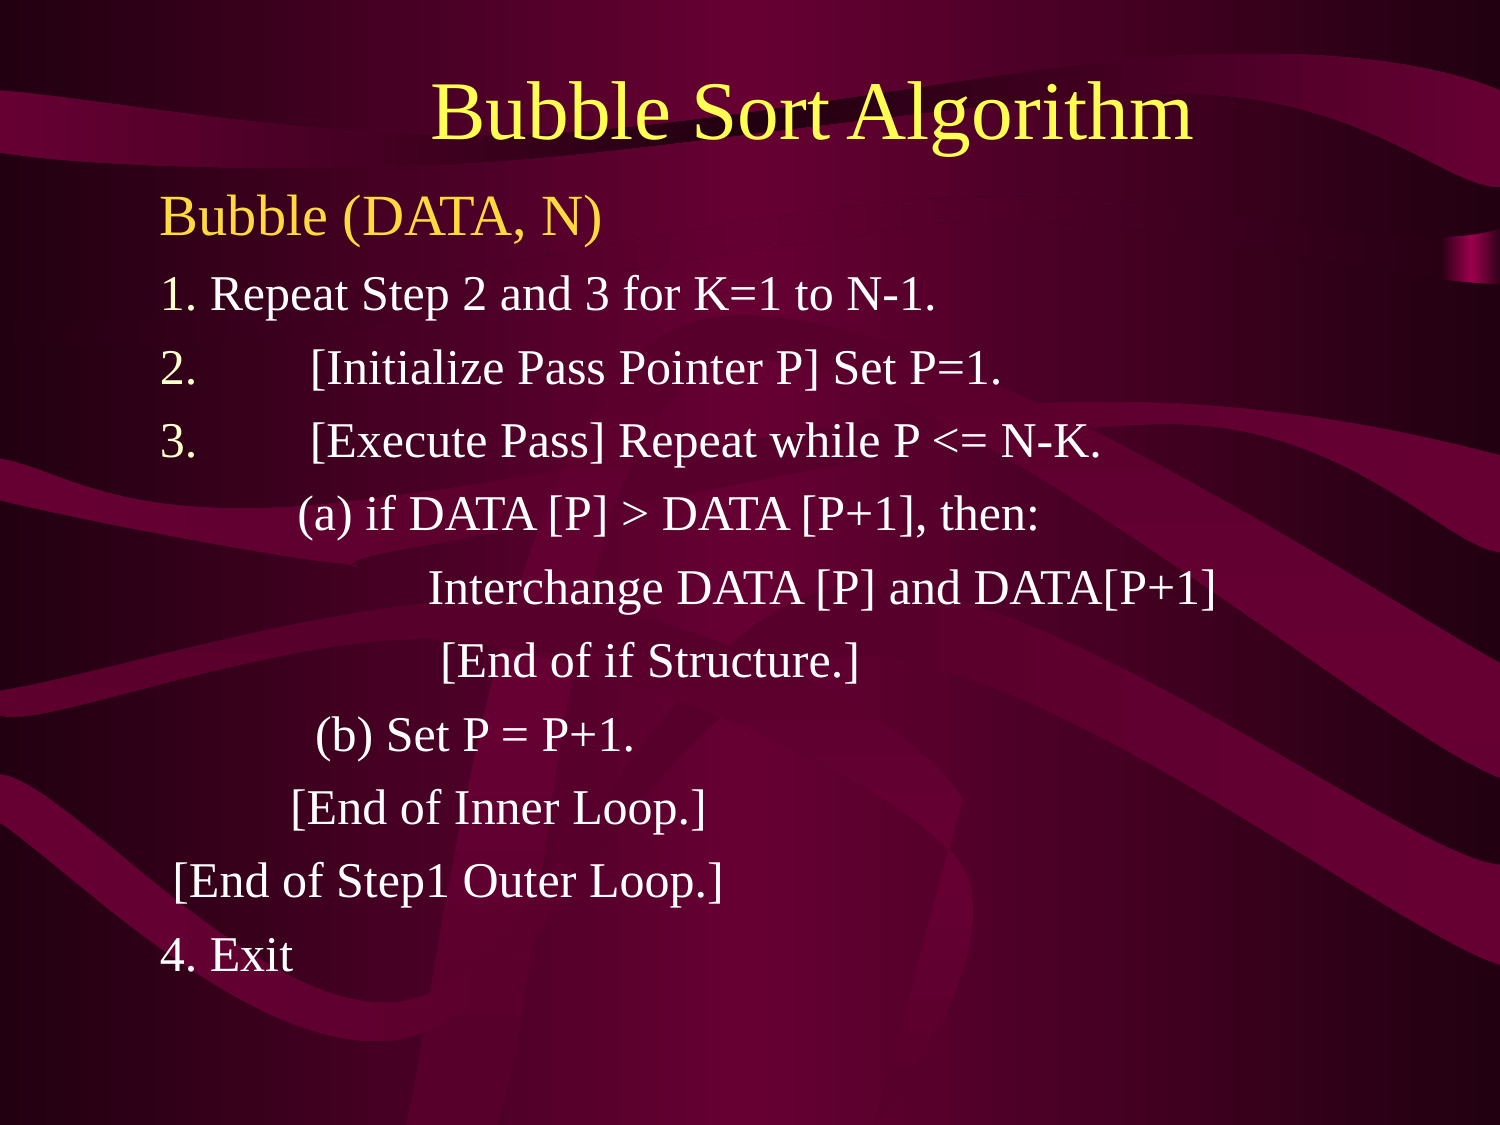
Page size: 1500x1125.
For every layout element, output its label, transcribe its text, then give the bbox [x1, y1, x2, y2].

list Bubble (DATA, N) Repeat Step 2 and 3 for K=1 to N-1. [Initialize Pass Pointer P] Set P=1. [Execute Pass] Repeat while P <= N-K. (a) if DATA [P] > DATA [P+1], then: Interchange DATA [P] and DATA[P+1] [End of if Structure.] (b) Set P = P+1. [End of Inner Loop.] [End of Step1 Outer Loop.] 4. Exit [125, 162, 1400, 1013]
title Bubble Sort Algorithm [125, 48, 1500, 252]
